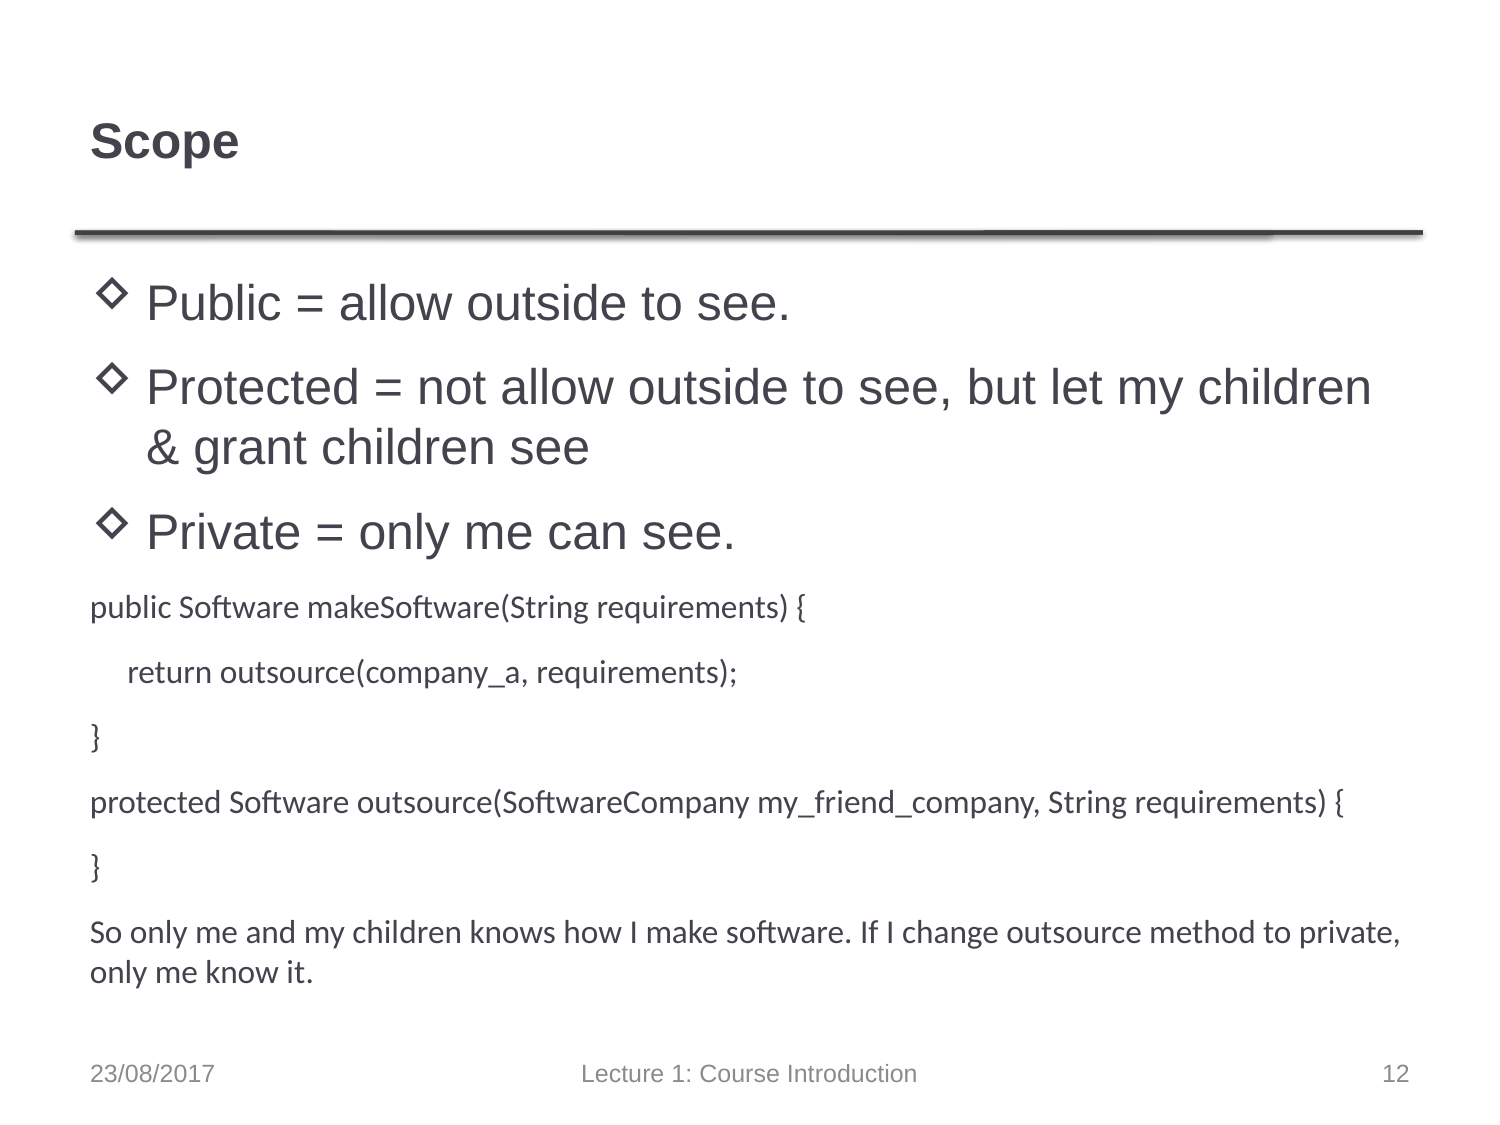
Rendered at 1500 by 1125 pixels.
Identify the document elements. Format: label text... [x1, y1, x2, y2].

slide_number 12 [1074, 1042, 1425, 1103]
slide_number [75, 1042, 425, 1103]
footer Lecture 1: Course Introduction [512, 1042, 988, 1103]
list Public = allow outside to see. Protected = not allow outside to see, but let my children & grant children see Private = only me can see. public Software makeSoftware(String requirements) { return outsource(company_a, requirements); } protected Software outsource(SoftwareCompany my_friend_company, String requirements) { } So only me and my children knows how I make software. If I change outsource method to private, only me know it. [75, 262, 1425, 1005]
title Scope [74, 44, 1272, 233]
